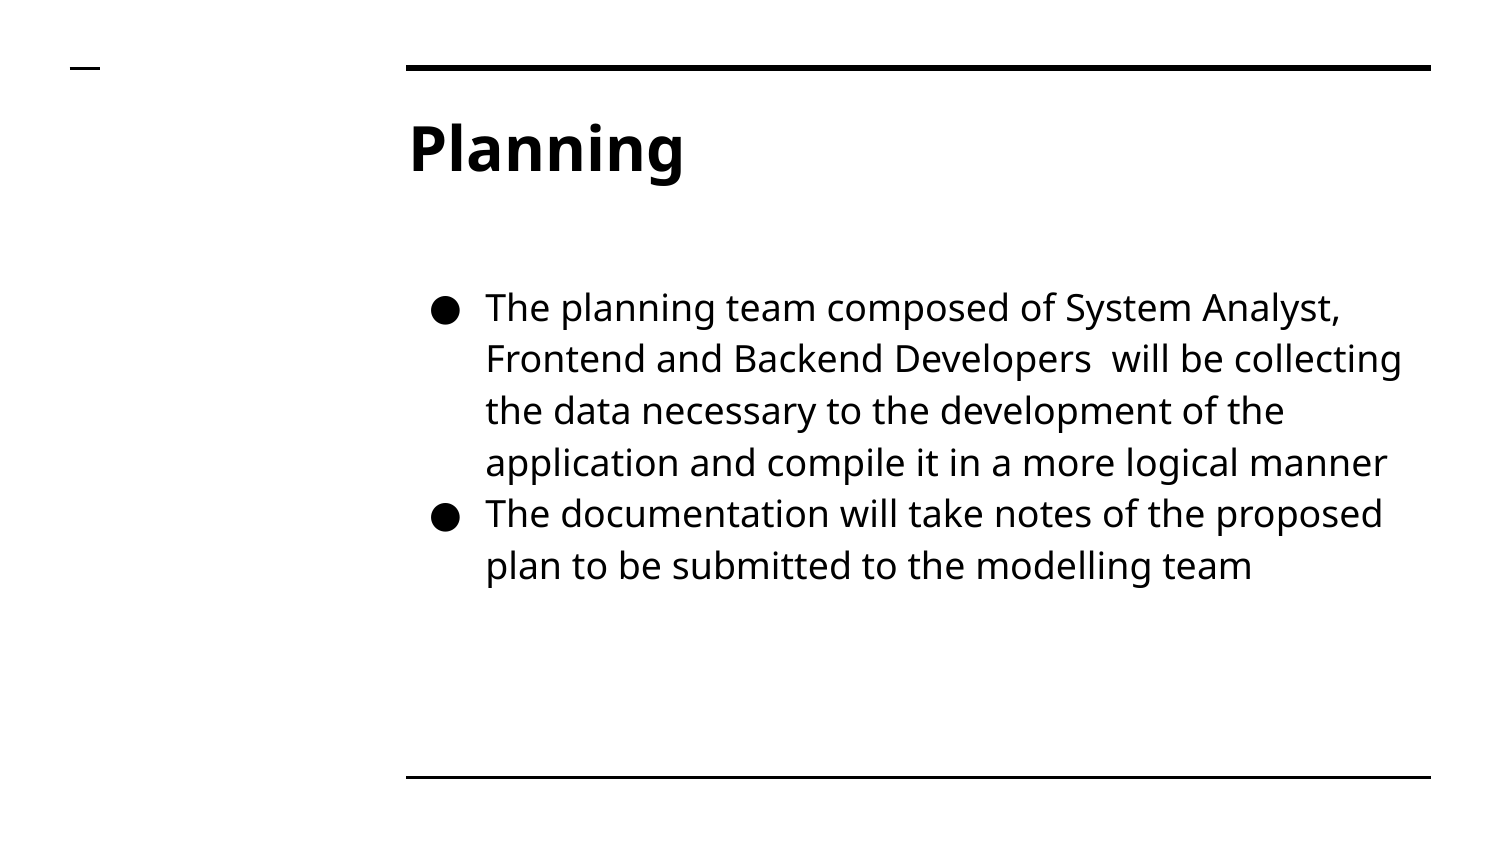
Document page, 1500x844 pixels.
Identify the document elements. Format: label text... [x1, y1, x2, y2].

title Planning [393, 94, 1431, 199]
list The planning team composed of System Analyst, Frontend and Backend Developers will be collecting the data necessary to the development of the application and compile it in a more logical manner The documentation will take notes of the proposed plan to be submitted to the modelling team [395, 261, 1433, 755]
